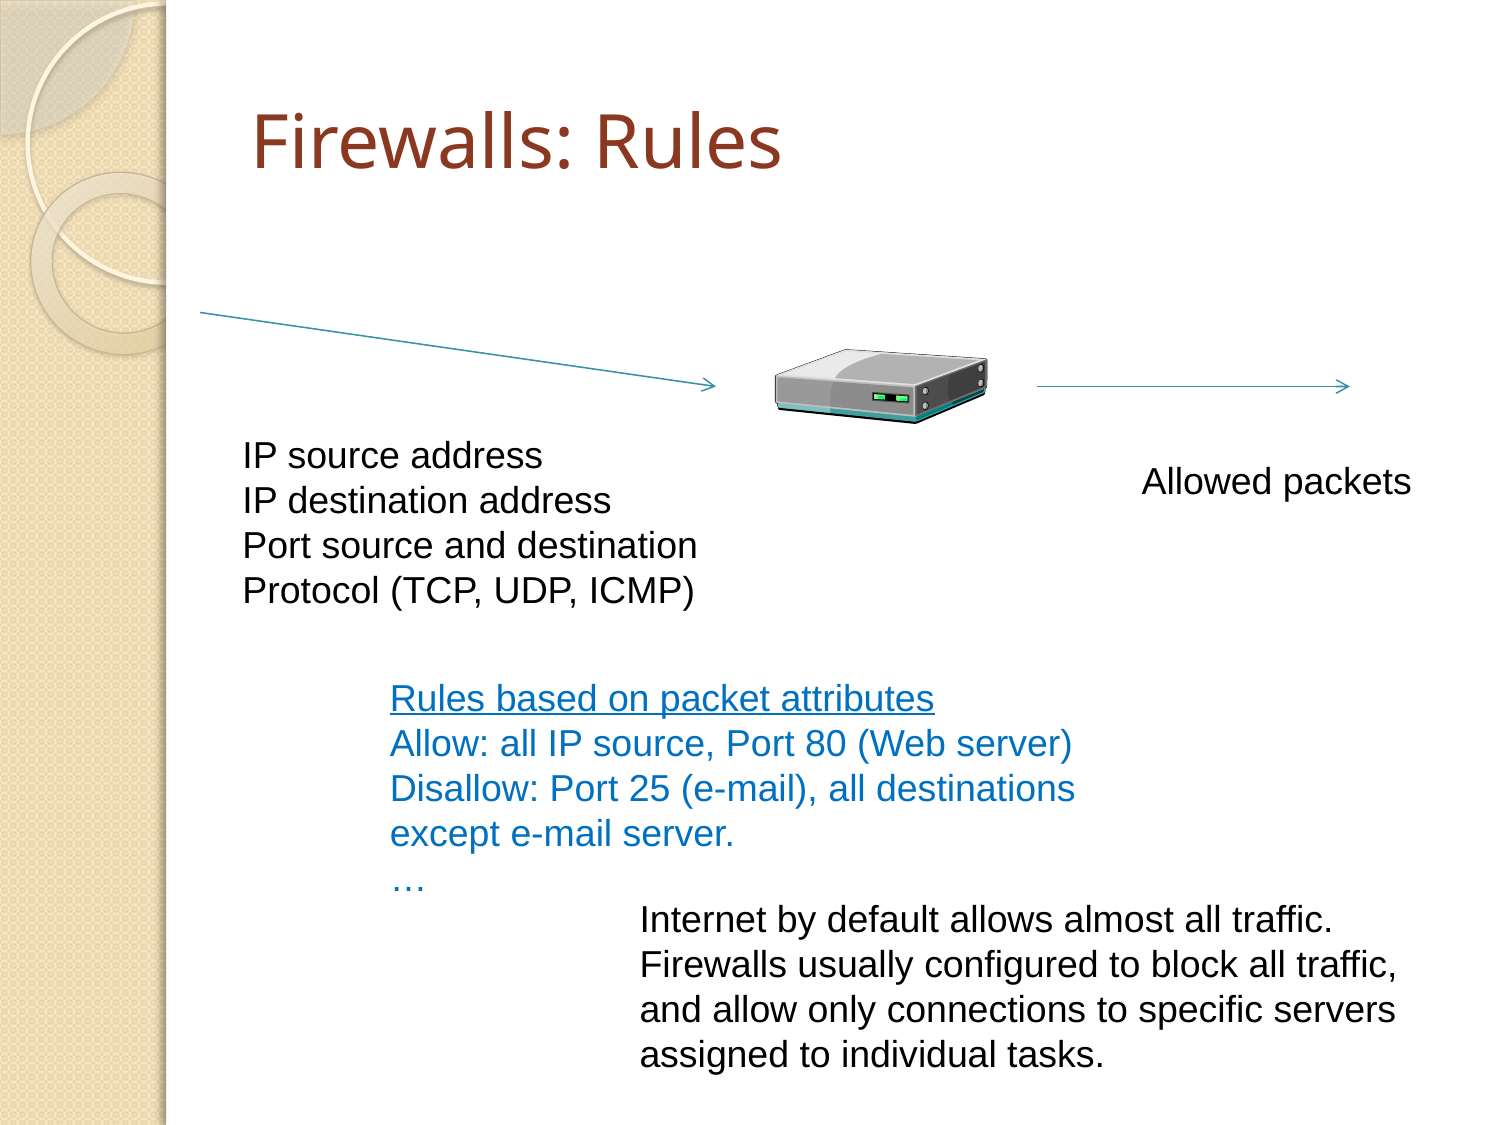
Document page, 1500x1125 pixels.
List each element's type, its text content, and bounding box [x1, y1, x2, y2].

text_box Internet by default allows almost all traffic. Firewalls usually configured to block all traffic, and allow only connections to specific servers assigned to individual tasks. [624, 887, 1450, 1083]
title Firewalls: Rules [235, 45, 1466, 233]
picture [774, 348, 988, 425]
text_box Allowed packets [1126, 449, 1427, 510]
text_box Rules based on packet attributes Allow: all IP source, Port 80 (Web server) Disallow: Port 25 (e-mail), all destinations except e-mail server. … [374, 666, 1125, 906]
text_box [199, 312, 717, 387]
text_box IP source address IP destination address Port source and destination Protocol (TCP, UDP, ICMP) [227, 423, 714, 664]
